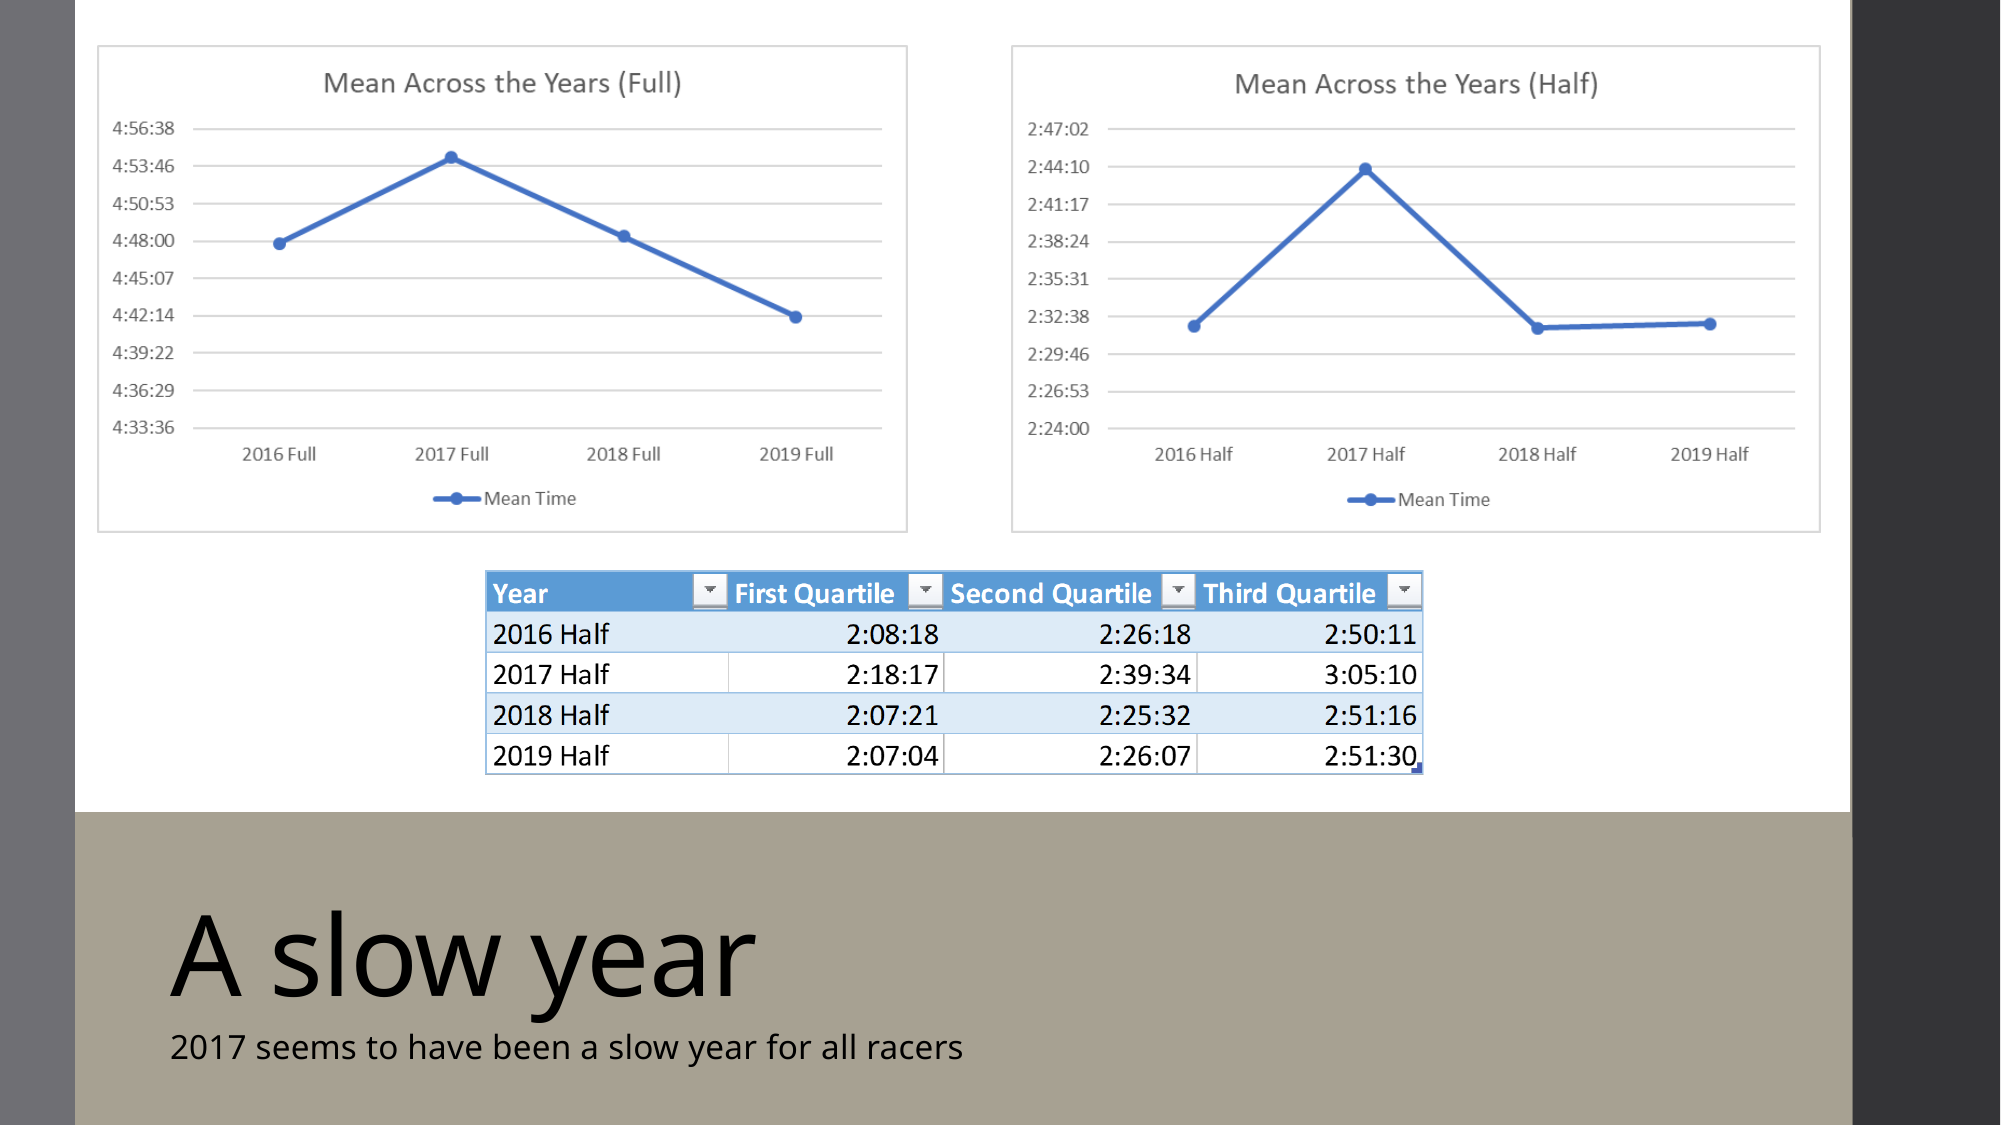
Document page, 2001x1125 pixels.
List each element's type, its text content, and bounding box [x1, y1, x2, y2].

text_box [0, 0, 76, 1125]
text_box [74, 836, 1854, 1125]
list 2017 seems to have been a slow year for all racers [154, 1021, 1754, 1110]
title A slow year [154, 849, 1821, 1027]
picture [484, 569, 1424, 775]
picture [96, 44, 908, 533]
picture [1011, 44, 1822, 533]
text_box [74, 0, 1851, 813]
